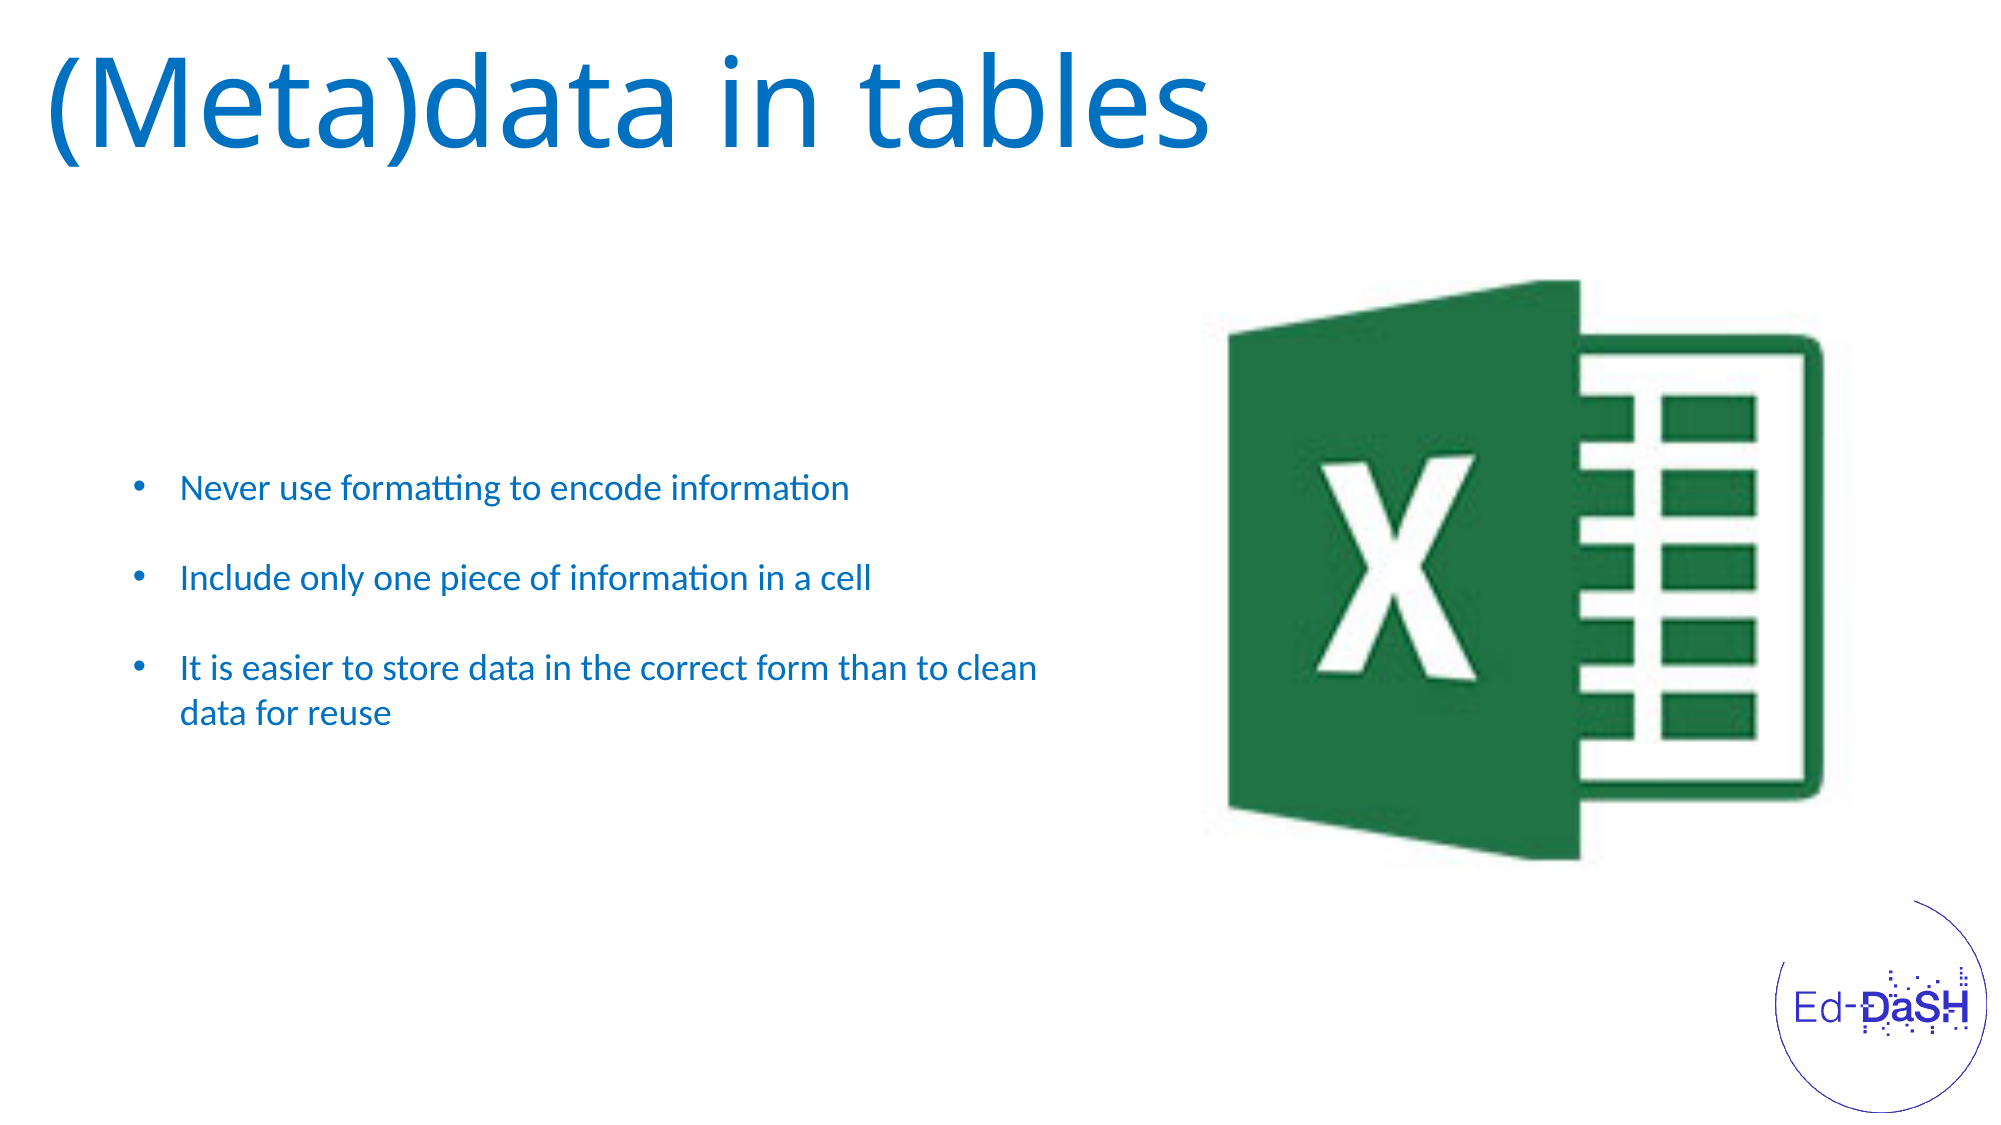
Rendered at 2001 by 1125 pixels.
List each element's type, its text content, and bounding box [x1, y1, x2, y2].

text_box Never use formatting to encode information Include only one piece of information in a cell It is easier to store data in the correct form than to clean data for reuse [118, 365, 1118, 741]
title (Meta)data in tables [0, 0, 1287, 317]
picture [1141, 189, 1987, 1113]
